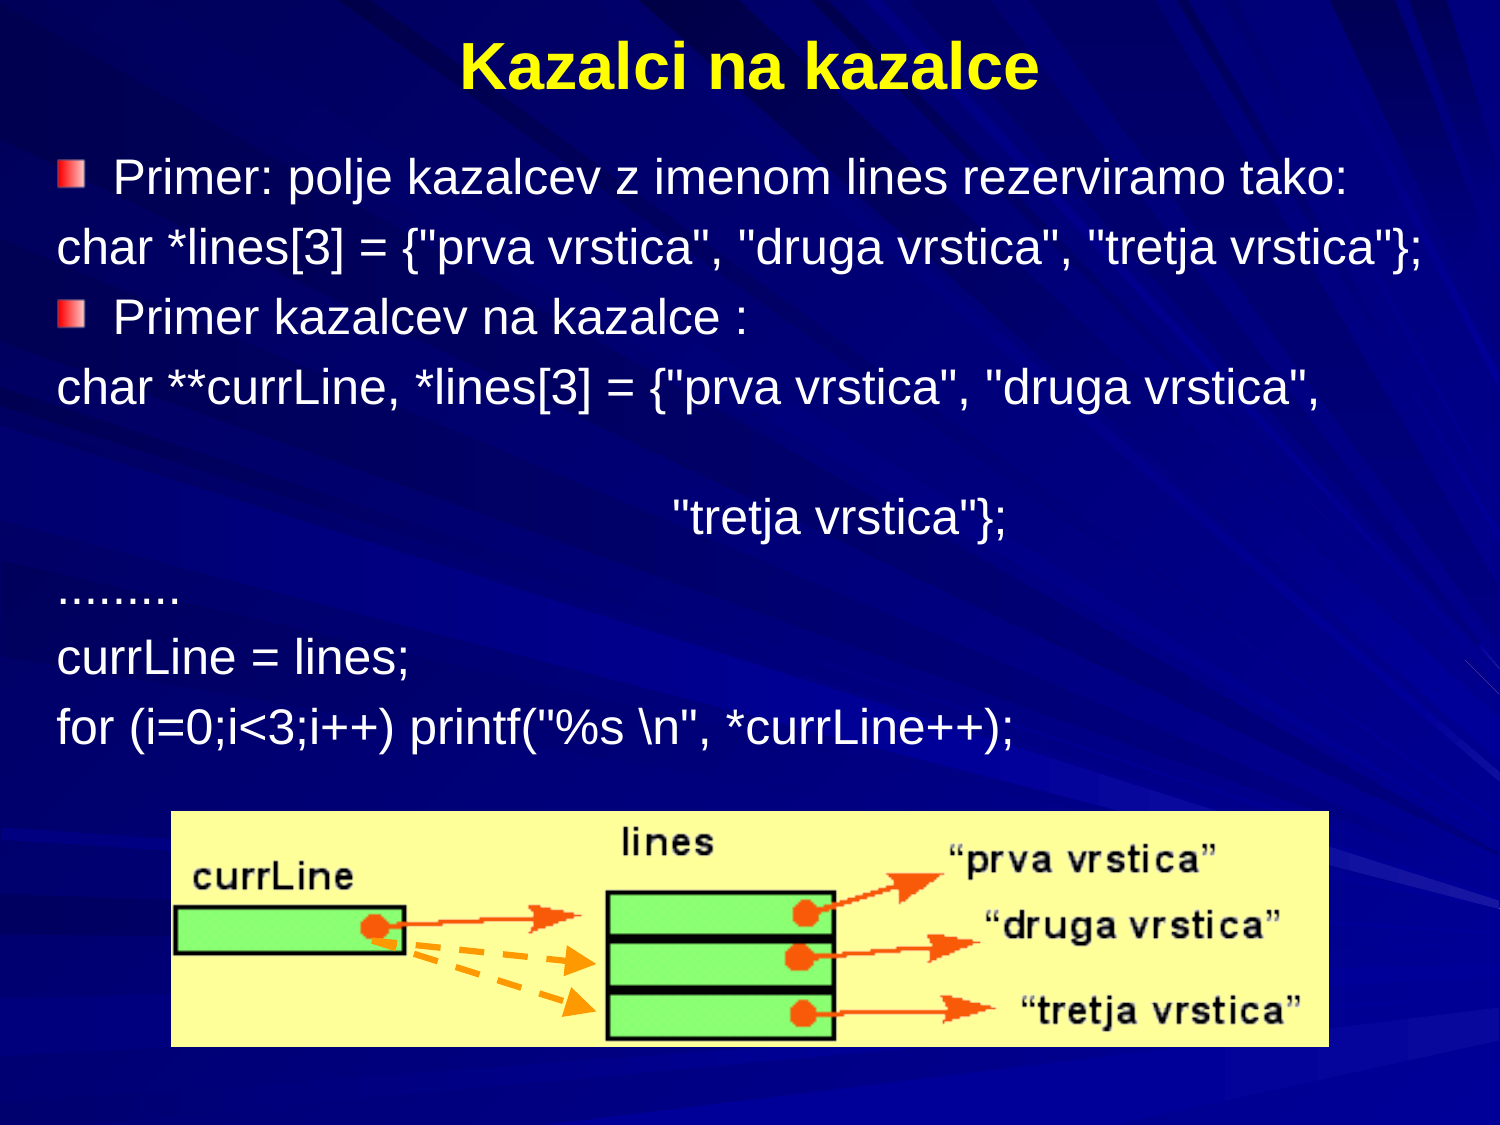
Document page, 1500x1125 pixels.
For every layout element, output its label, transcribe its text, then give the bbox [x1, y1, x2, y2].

picture [56, 298, 88, 331]
picture [170, 810, 1330, 1048]
title Kazalci na kazalce [75, 0, 1425, 126]
picture [56, 158, 88, 191]
list Primer: polje kazalcev z imenom lines rezerviramo tako: char *lines[3] = {"prva vrstica", "druga vrstica", "tretja vrstica"}; Primer kazalcev na kazalce : char **currLine, *lines[3] = {"prva vrstica", "druga vrstica", "tretja vrstica"}; ......... currLine = lines; for (i=0;i<3;i++) printf("%s \n", *currLine++); [41, 137, 1459, 752]
